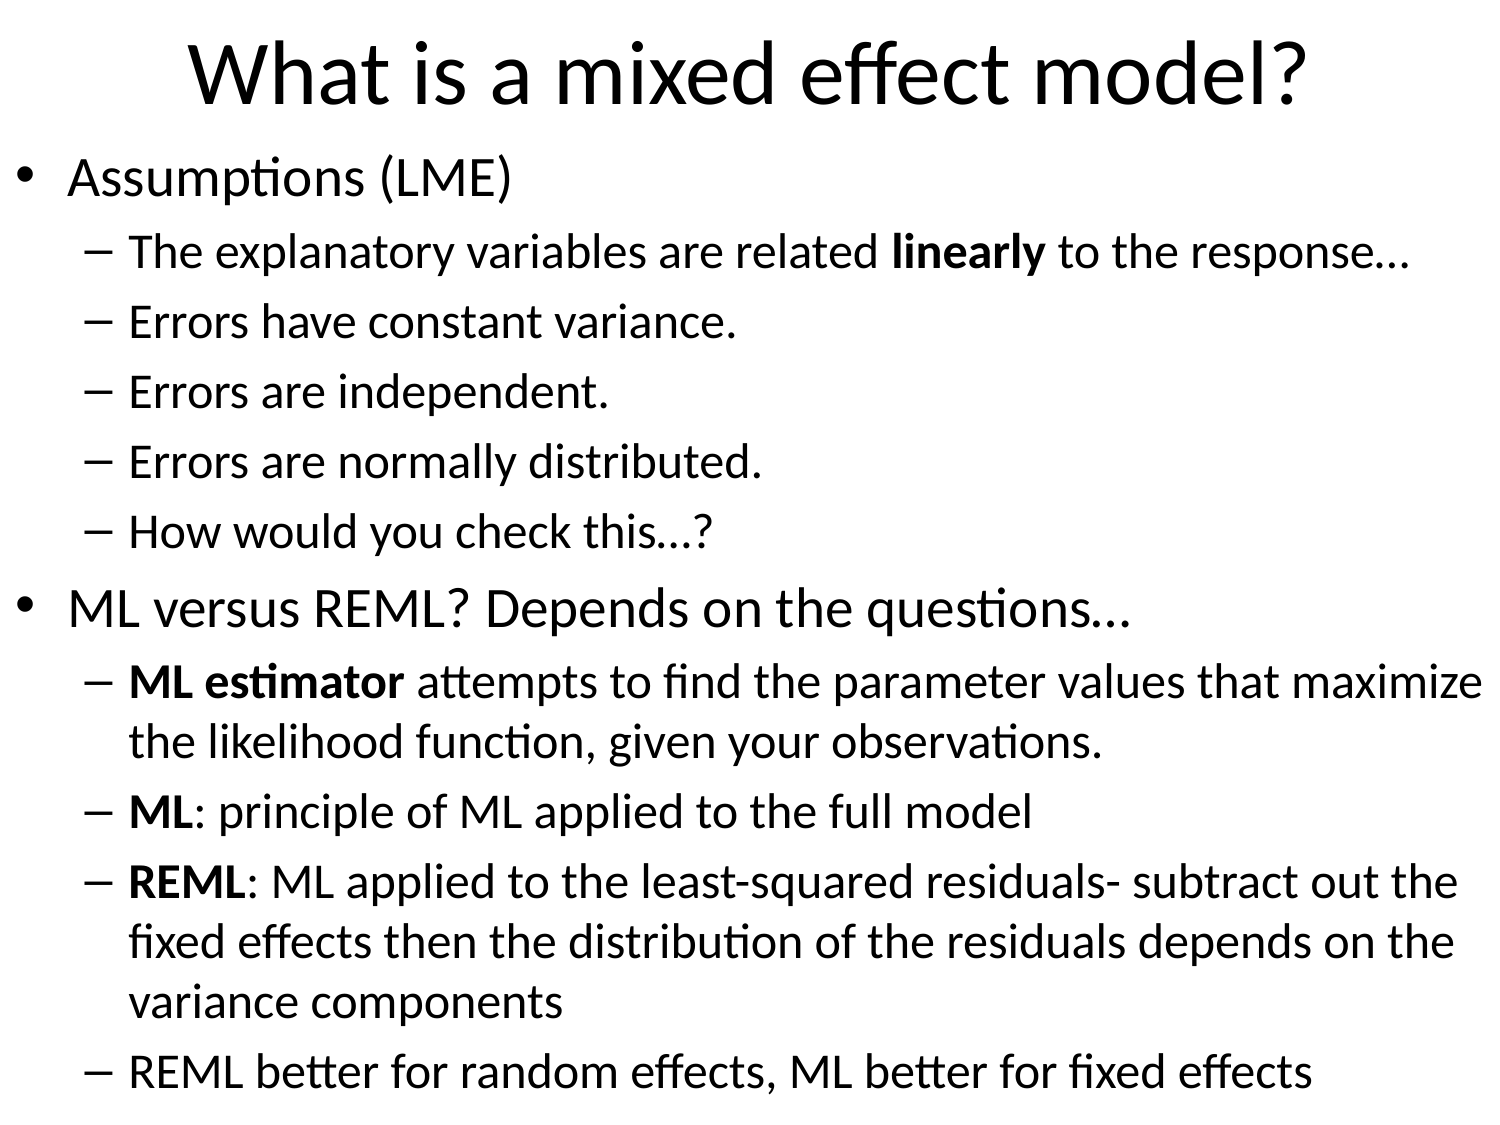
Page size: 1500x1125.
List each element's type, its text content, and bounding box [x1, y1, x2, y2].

title What is a mixed effect model? [75, 0, 1425, 131]
list Assumptions (LME) The explanatory variables are related linearly to the response… Errors have constant variance. Errors are independent. Errors are normally distributed. How would you check this…? ML versus REML? Depends on the questions… ML estimator attempts to find the parameter values that maximize the likelihood function, given your observations. ML: principle of ML applied to the full model REML: ML applied to the least-squared residuals- subtract out the fixed effects then the distribution of the residuals depends on the variance components REML better for random effects, ML better for fixed effects [0, 131, 1500, 1125]
